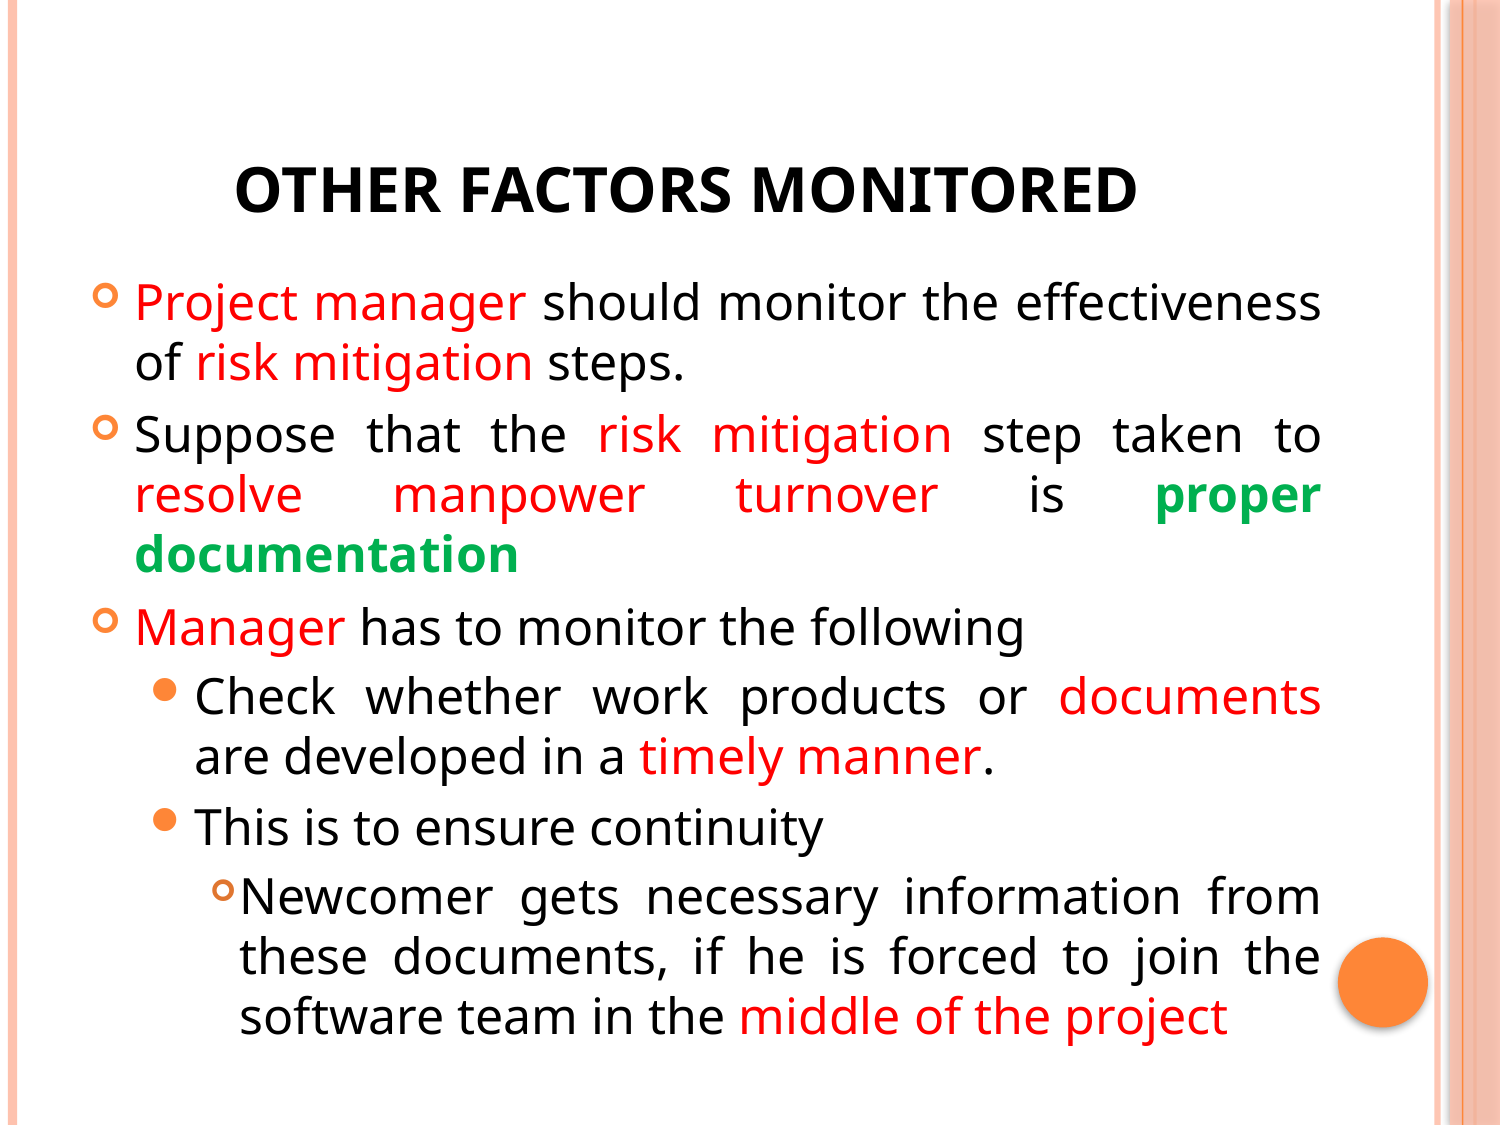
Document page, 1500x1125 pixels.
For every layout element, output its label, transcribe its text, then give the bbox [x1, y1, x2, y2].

title Other factors monitored [75, 45, 1300, 233]
list Project manager should monitor the effectiveness of risk mitigation steps. Suppose that the risk mitigation step taken to resolve manpower turnover is proper documentation Manager has to monitor the following Check whether work products or documents are developed in a timely manner. This is to ensure continuity Newcomer gets necessary information from these documents, if he is forced to join the software team in the middle of the project [75, 262, 1338, 1062]
slide_number [1333, 940, 1434, 1027]
